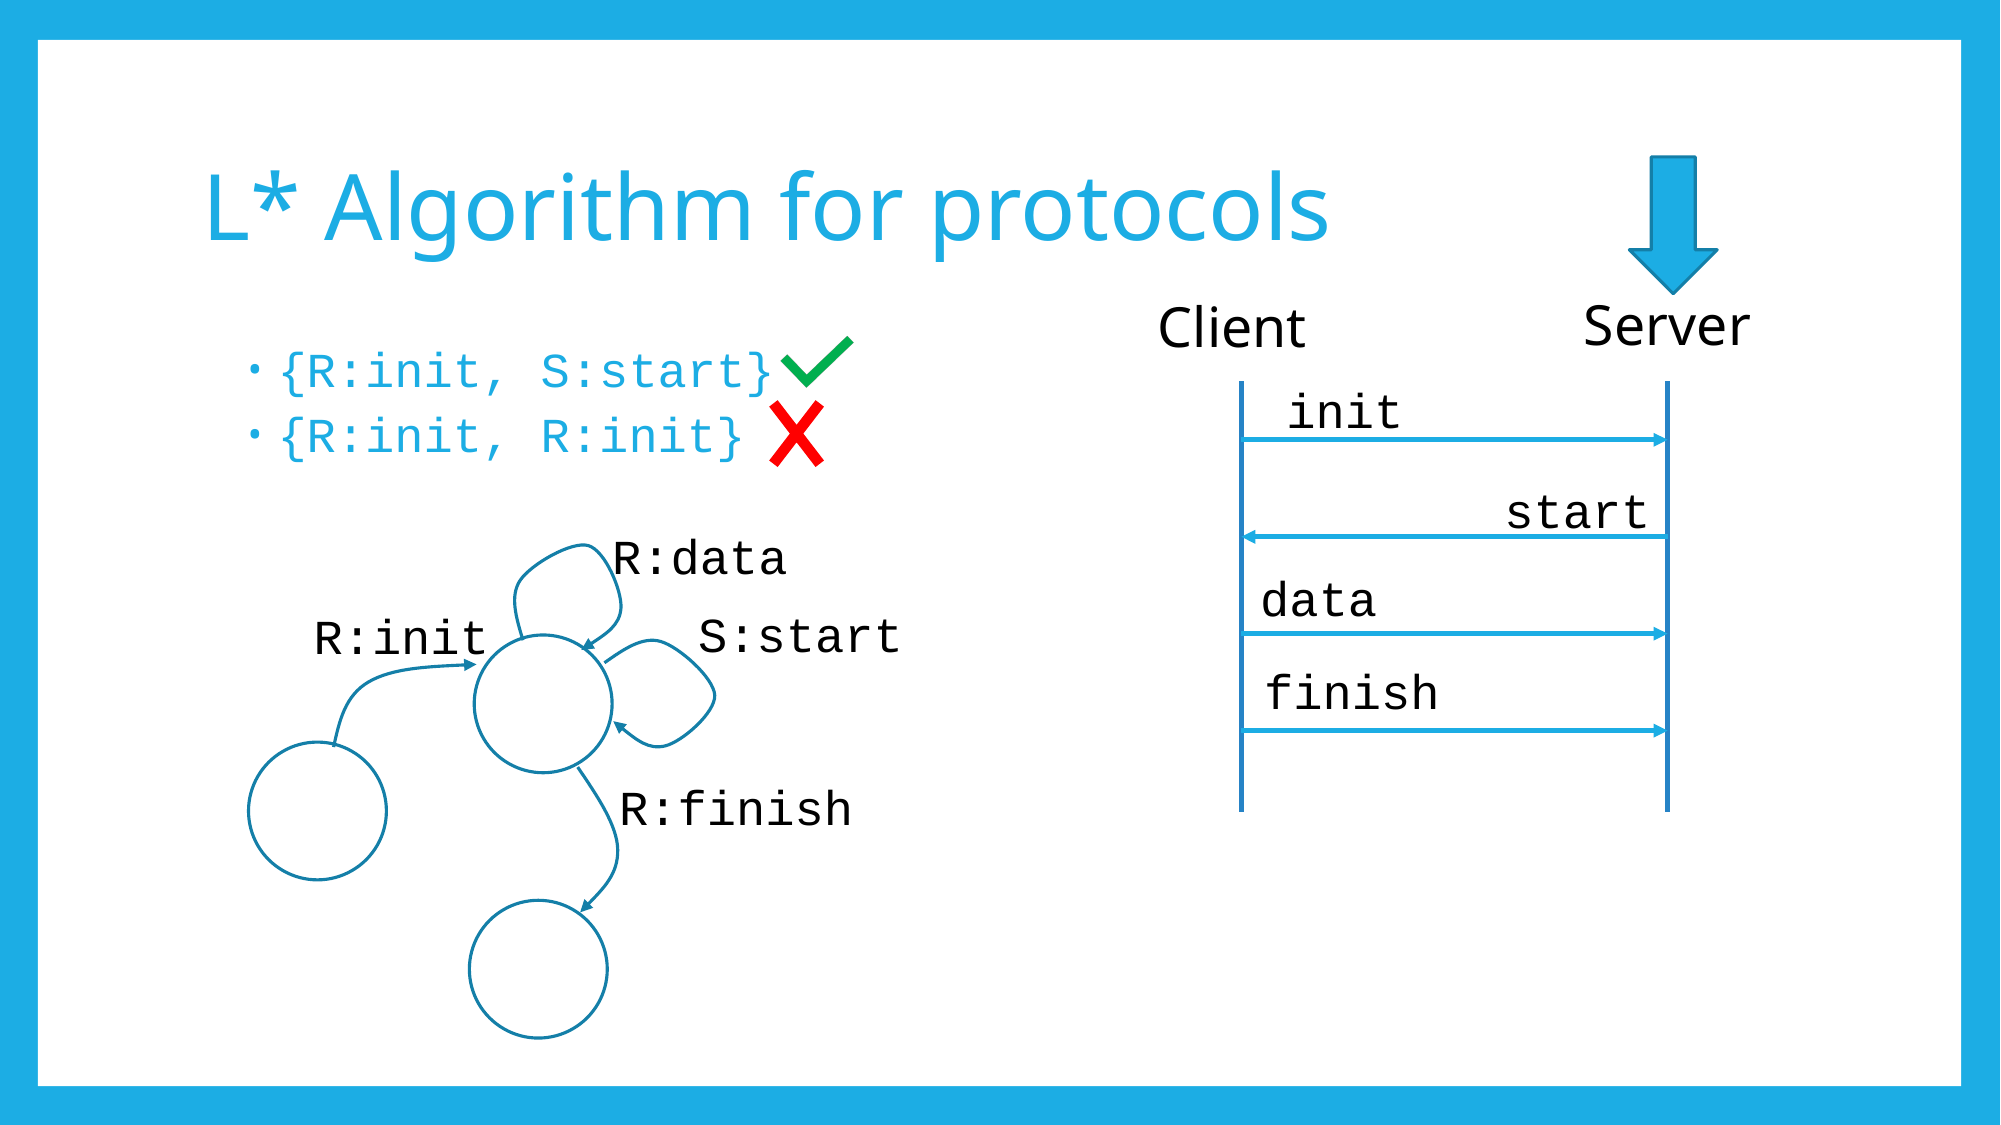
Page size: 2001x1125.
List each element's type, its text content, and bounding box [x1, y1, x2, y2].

text_box [769, 402, 824, 468]
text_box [248, 518, 958, 1039]
list {R:init, S:start} {R:init, R:init} [187, 337, 1808, 1000]
text_box [125, 23, 2000, 142]
title L* Algorithm for protocols [187, 142, 1808, 323]
text_box [1627, 155, 1719, 280]
picture [778, 323, 855, 400]
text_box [1123, 281, 1777, 813]
